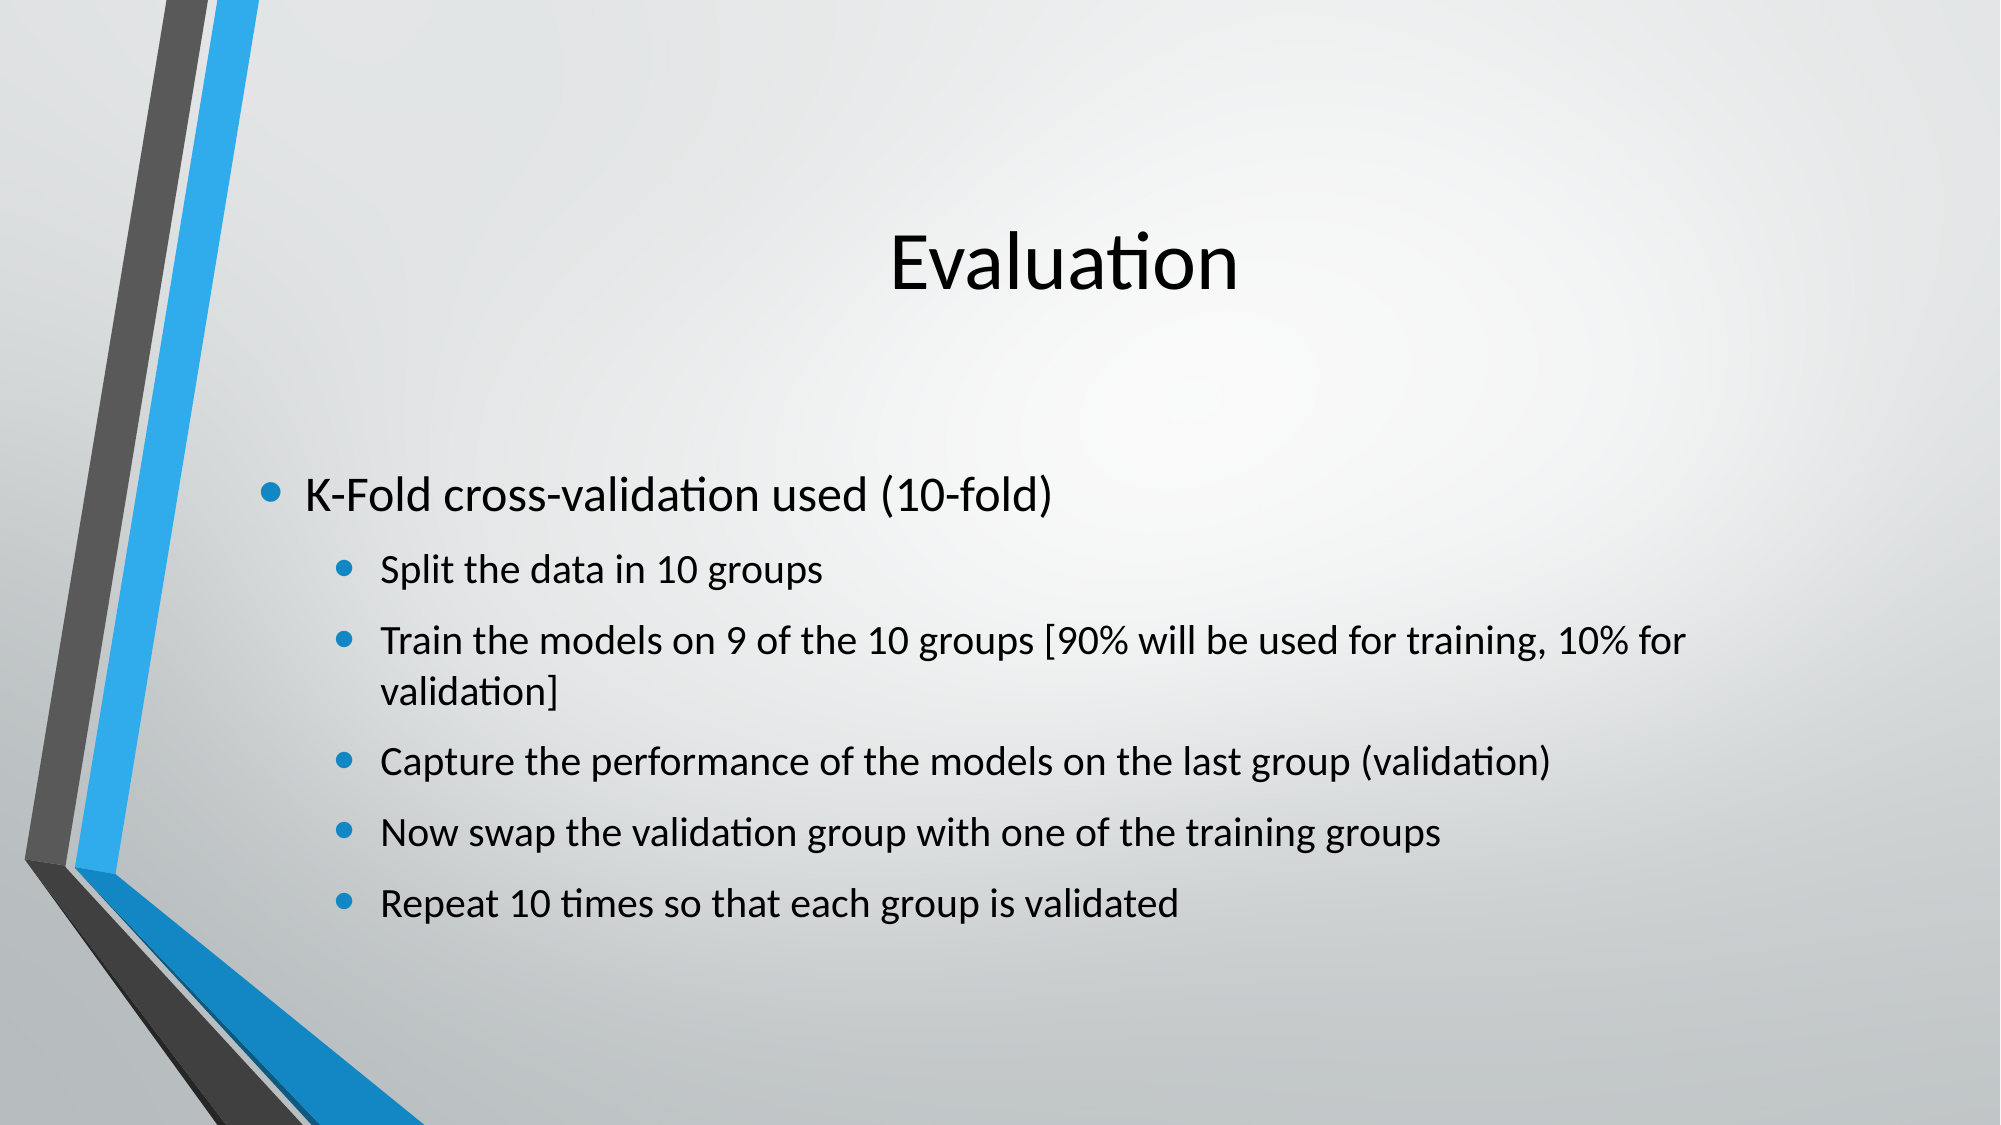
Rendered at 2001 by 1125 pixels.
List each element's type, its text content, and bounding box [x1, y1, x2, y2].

list K-Fold cross-validation used (10-fold) Split the data in 10 groups Train the models on 9 of the 10 groups [90% will be used for training, 10% for validation] Capture the performance of the models on the last group (validation) Now swap the validation group with one of the training groups Repeat 10 times so that each group is validated [243, 437, 1887, 950]
title Evaluation [243, 112, 1887, 400]
